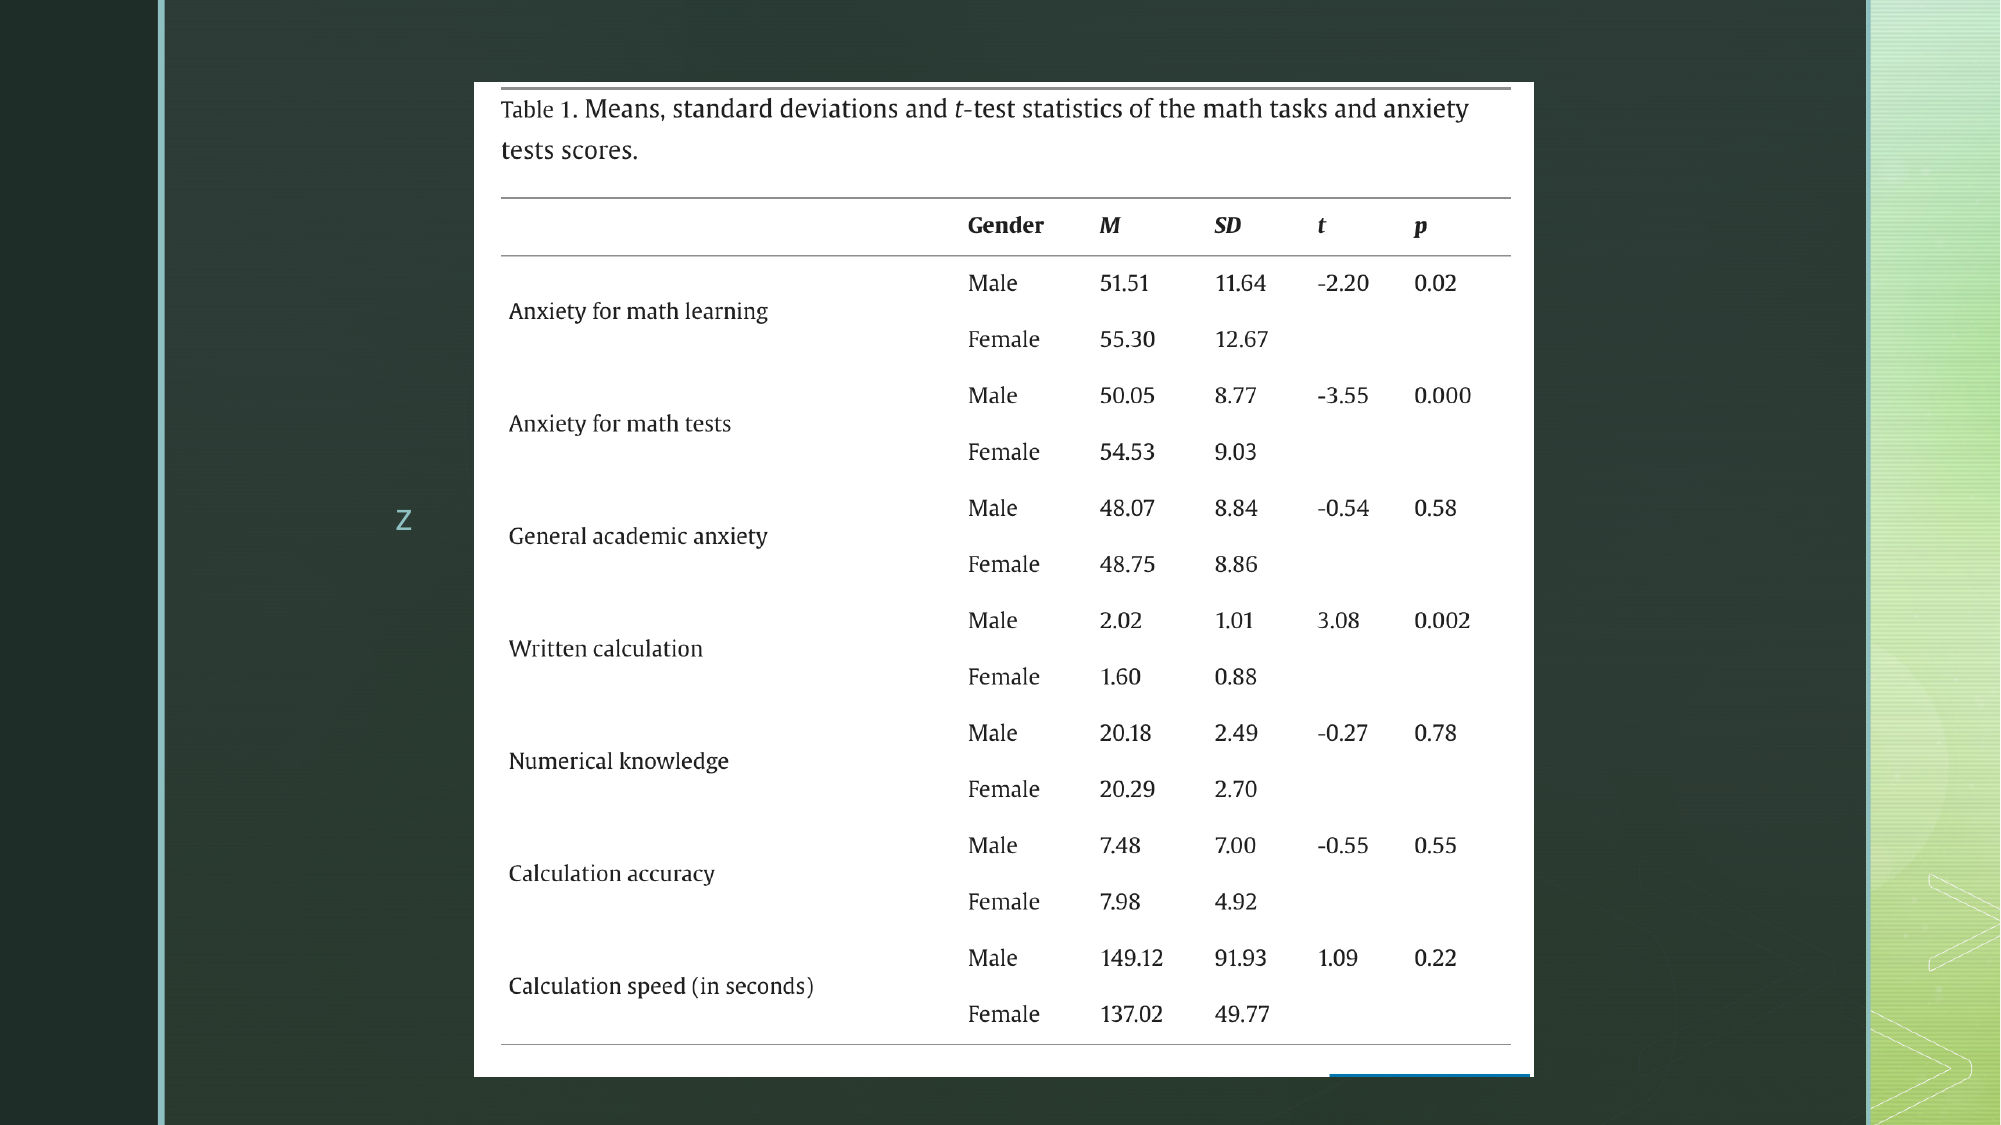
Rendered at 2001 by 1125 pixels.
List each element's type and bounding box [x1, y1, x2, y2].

picture [474, 82, 1534, 1078]
picture [1871, 0, 2001, 1125]
